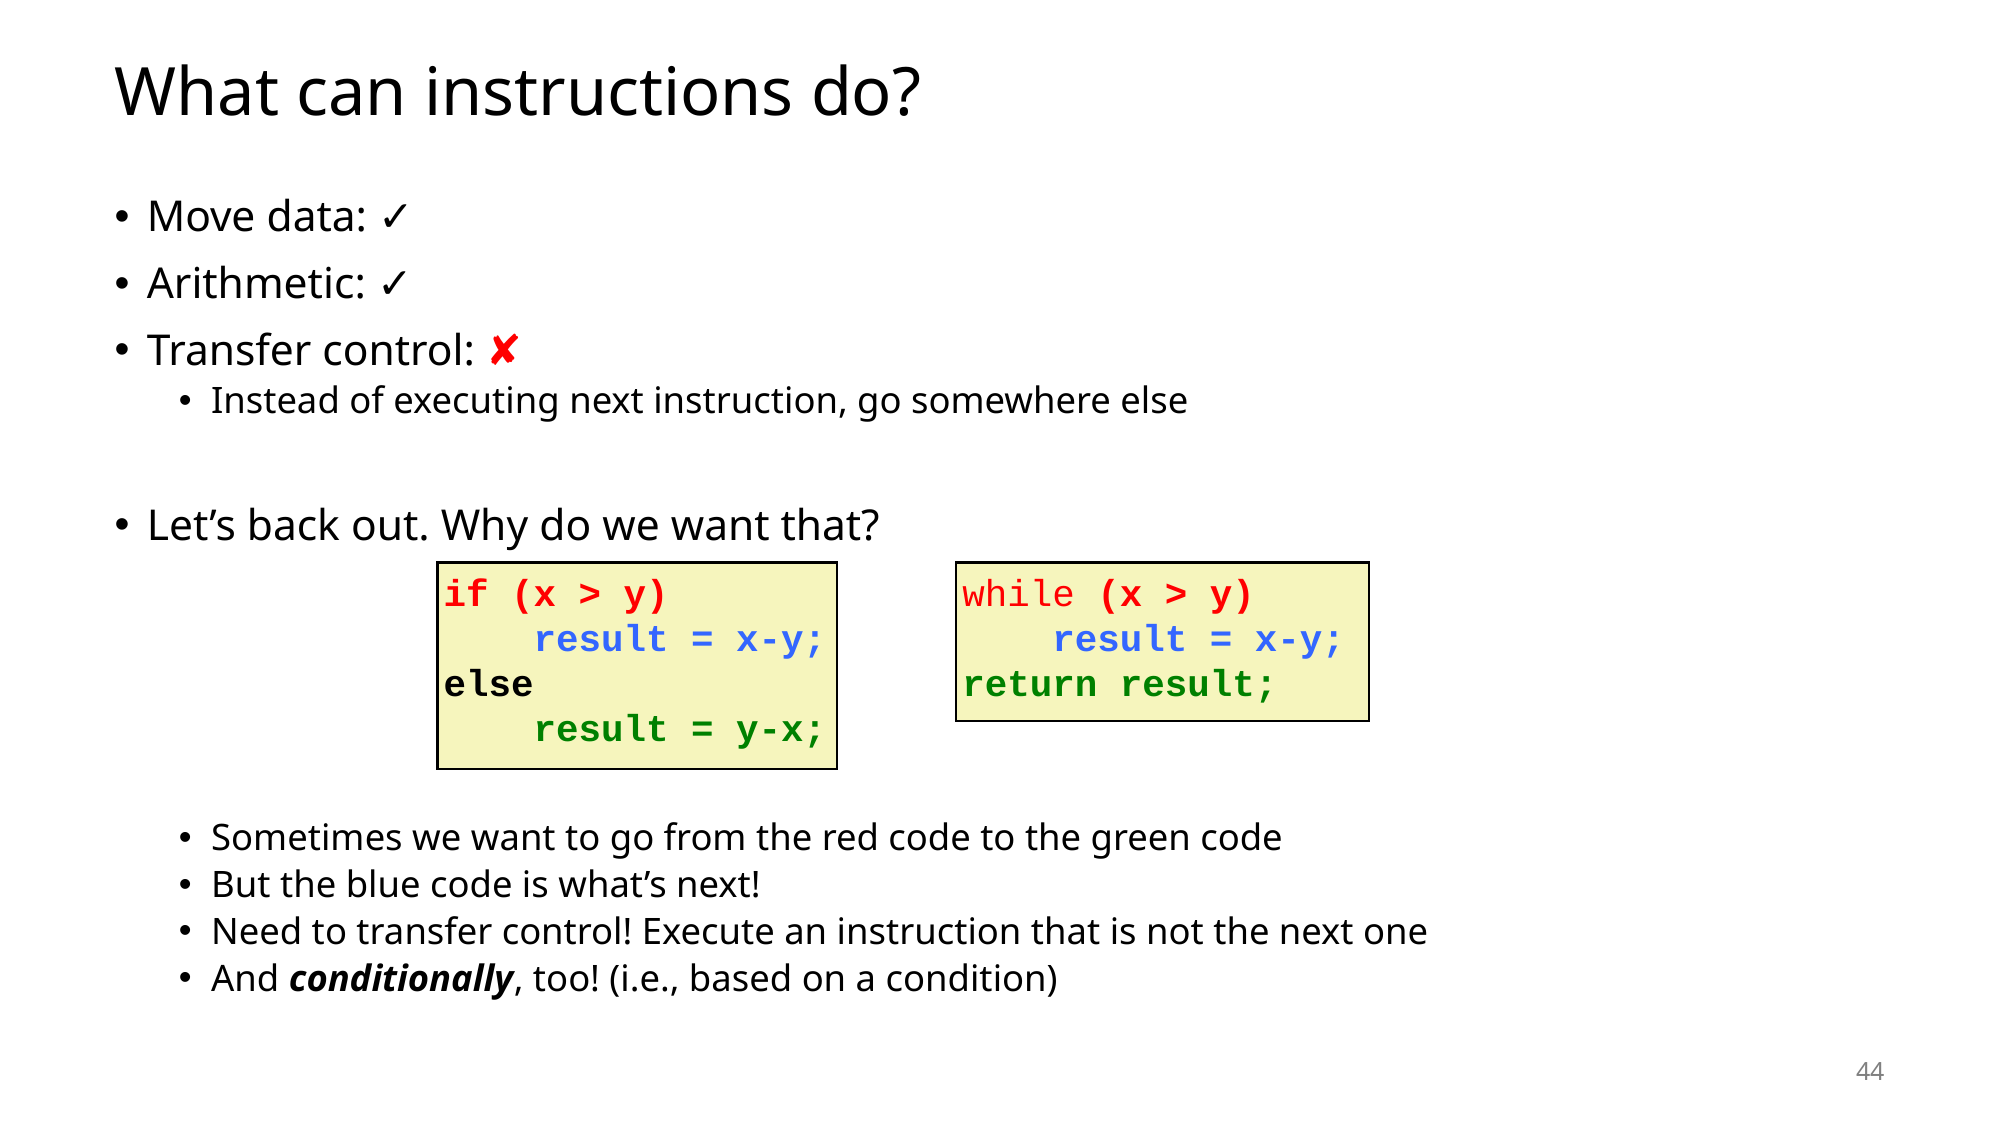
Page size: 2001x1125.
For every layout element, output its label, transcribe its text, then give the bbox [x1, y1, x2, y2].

list Move data: ✓ Arithmetic: ✓ Transfer control: ✘ Instead of executing next instruction, go somewhere else Let’s back out. Why do we want that? Sometimes we want to go from the red code to the green code But the blue code is what’s next! Need to transfer control! Execute an instruction that is not the next one And conditionally, too! (i.e., based on a condition) [99, 187, 1900, 1013]
text_box while (x > y) result = x-y; return result; [956, 562, 1369, 721]
title What can instructions do? [99, 37, 1900, 150]
text_box if (x > y) result = x-y; else result = y-x; [437, 562, 838, 770]
slide_number 44 [1749, 1042, 1900, 1103]
